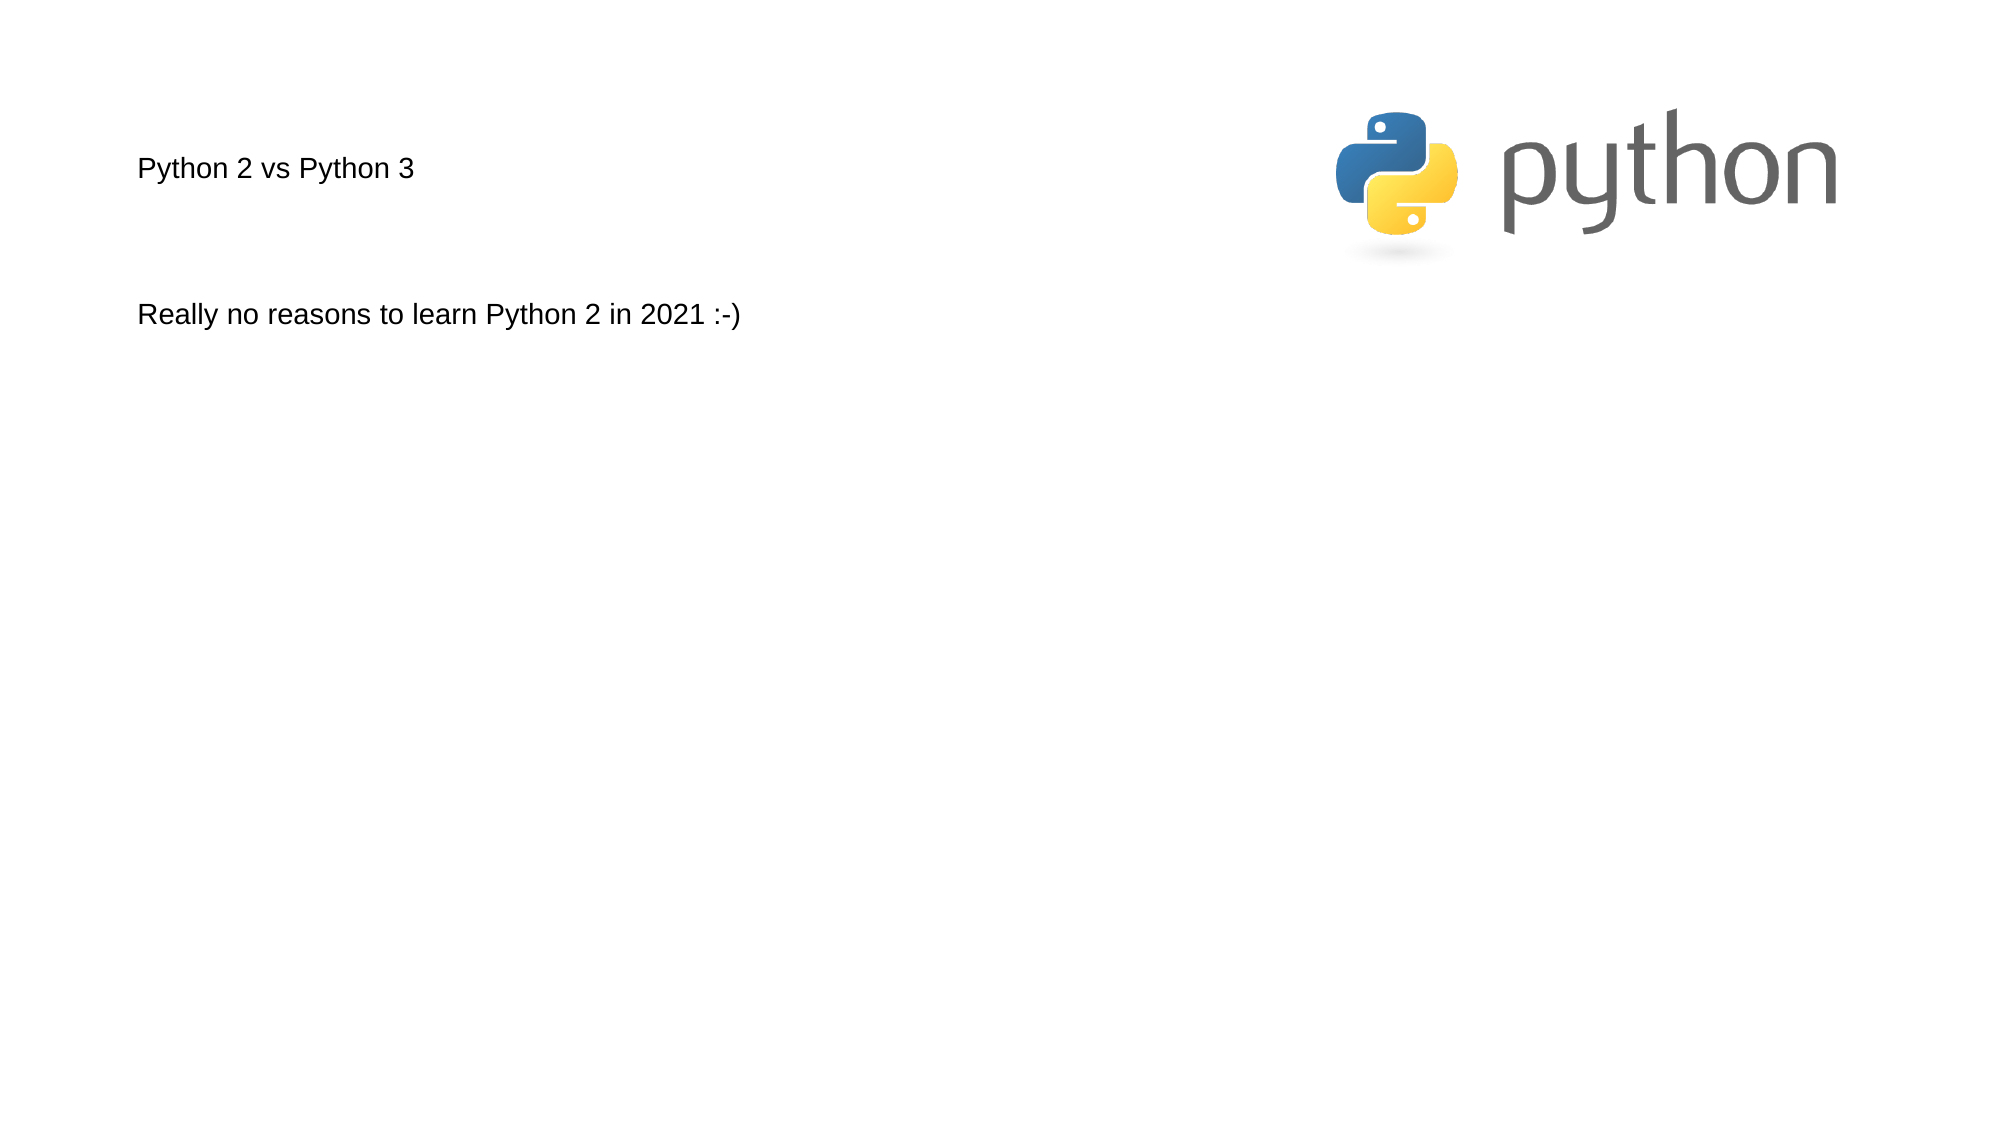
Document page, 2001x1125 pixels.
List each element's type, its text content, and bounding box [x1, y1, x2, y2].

title Python 2 vs Python 3 [136, 59, 1863, 278]
picture [1248, 76, 1909, 300]
list Really no reasons to learn Python 2 in 2021 :-) [136, 298, 1863, 1014]
